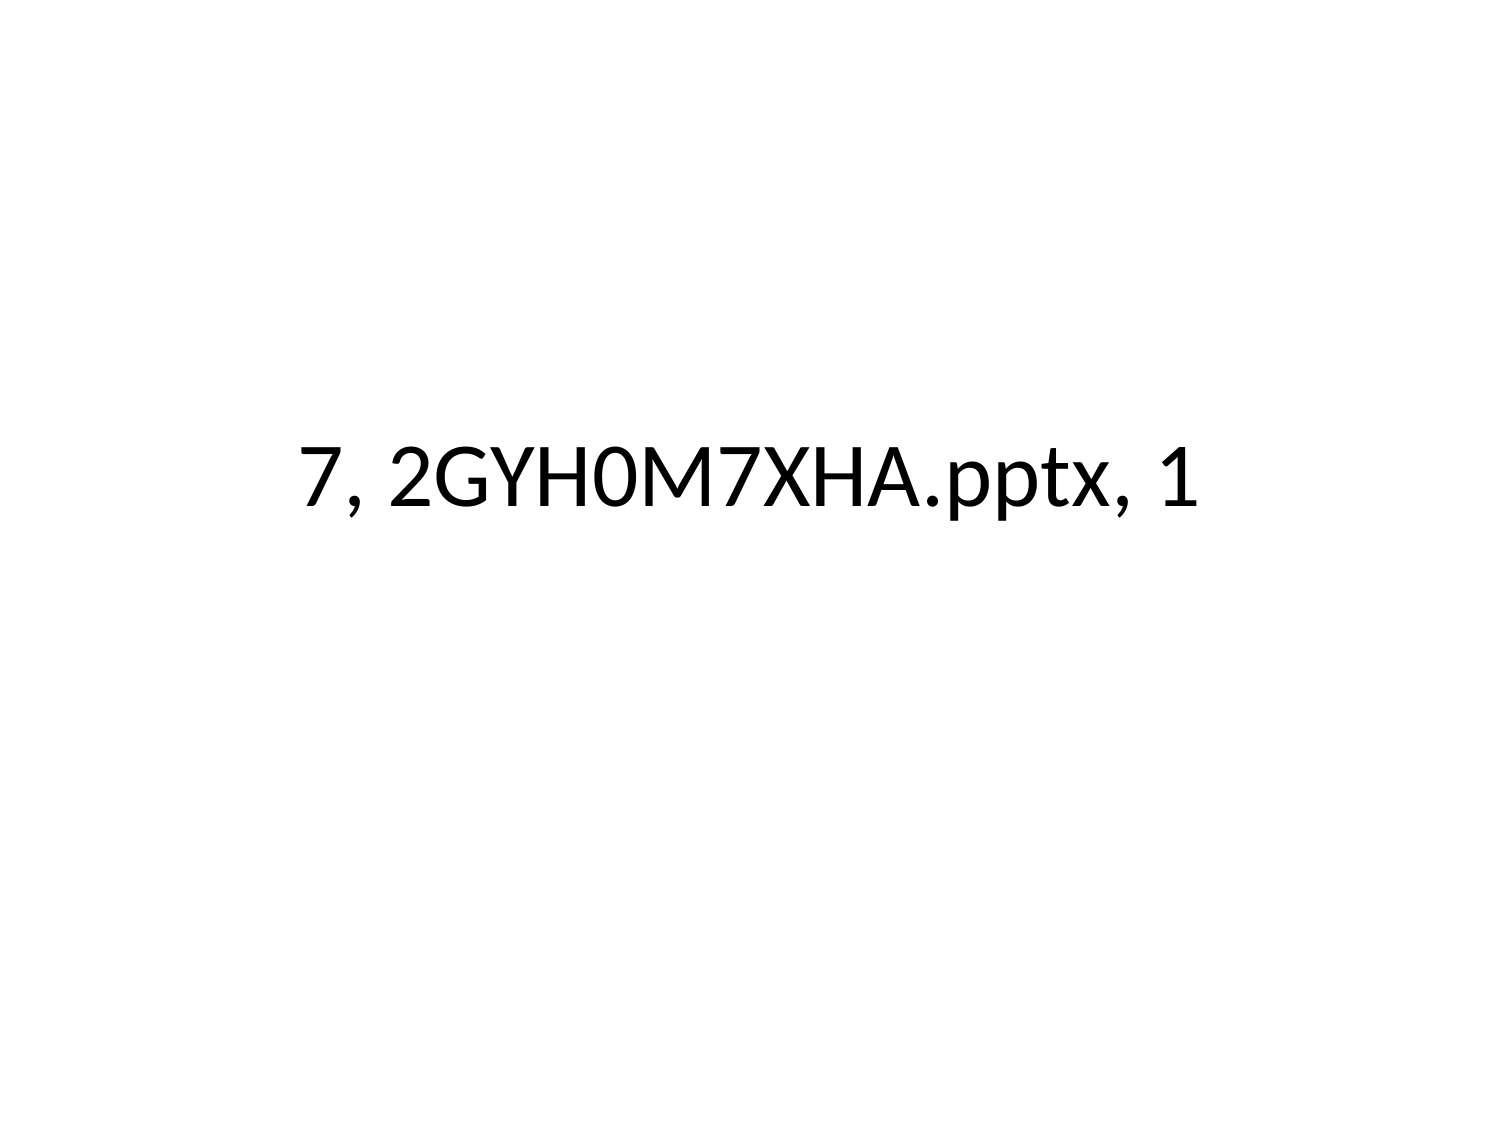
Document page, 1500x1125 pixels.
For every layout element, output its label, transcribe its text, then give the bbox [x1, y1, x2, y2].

title 7, 2GYH0M7XHA.pptx, 1 [112, 349, 1388, 591]
